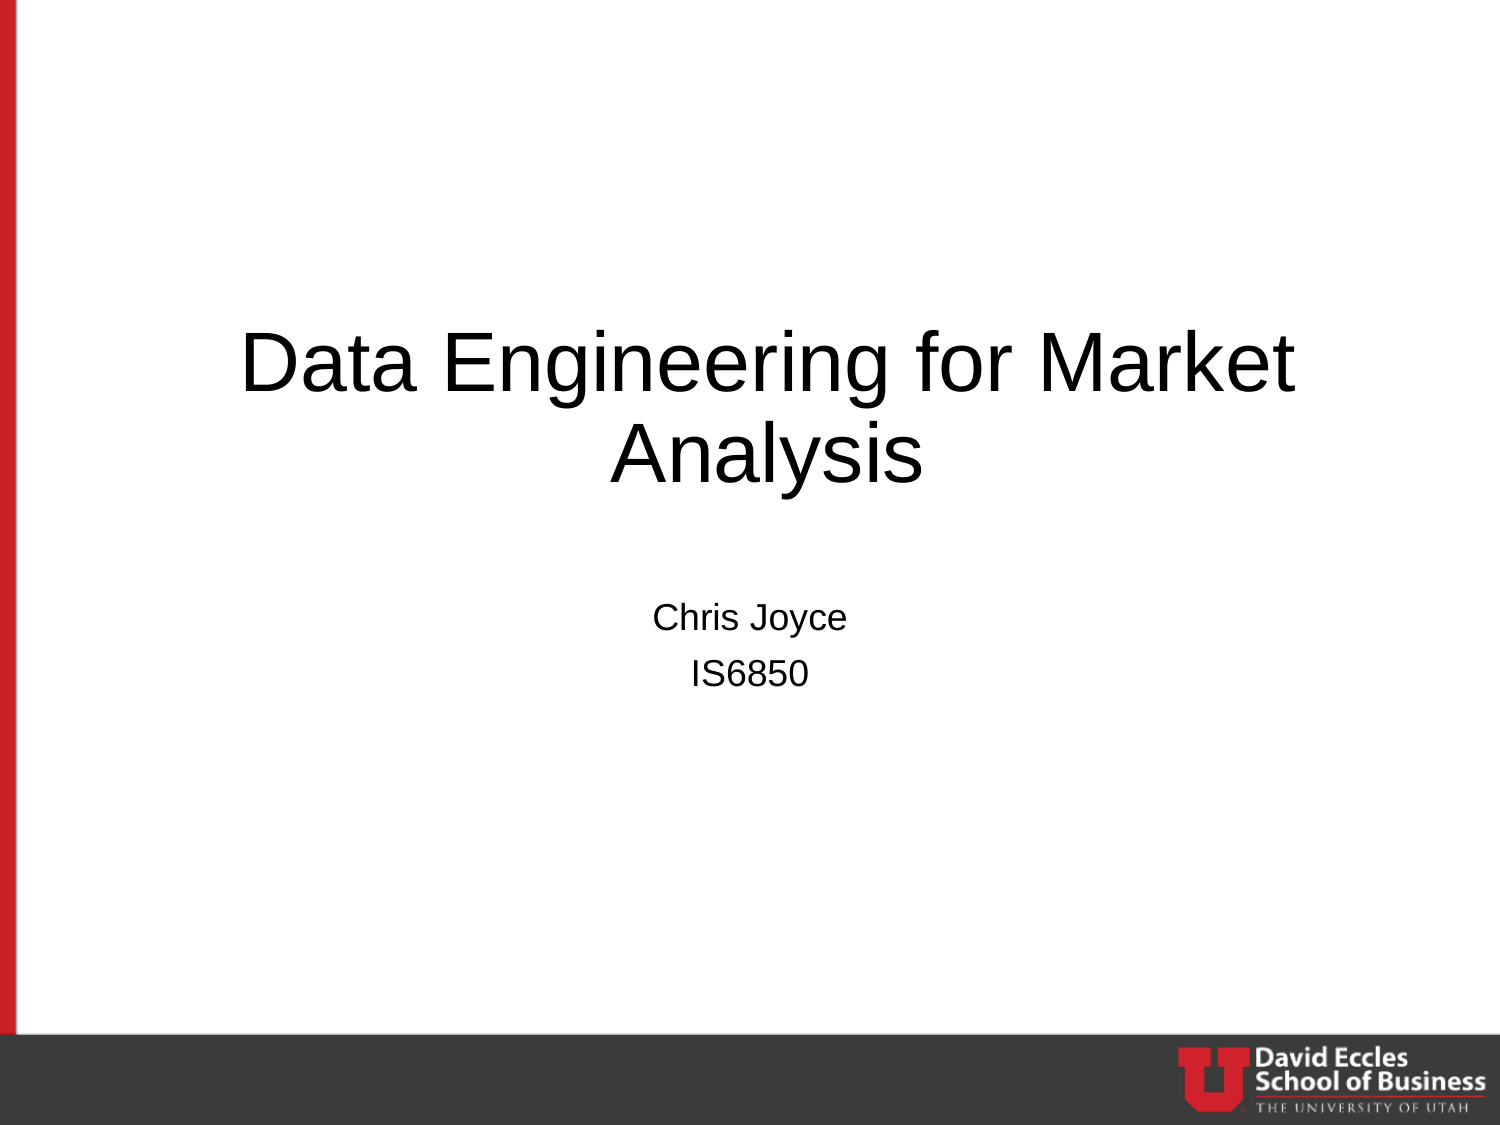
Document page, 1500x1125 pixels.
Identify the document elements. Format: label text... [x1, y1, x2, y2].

picture [0, 0, 1500, 1125]
subtitle Chris Joyce IS6850 [187, 590, 1313, 863]
title Data Engineering for Market Analysis [58, 116, 1478, 509]
